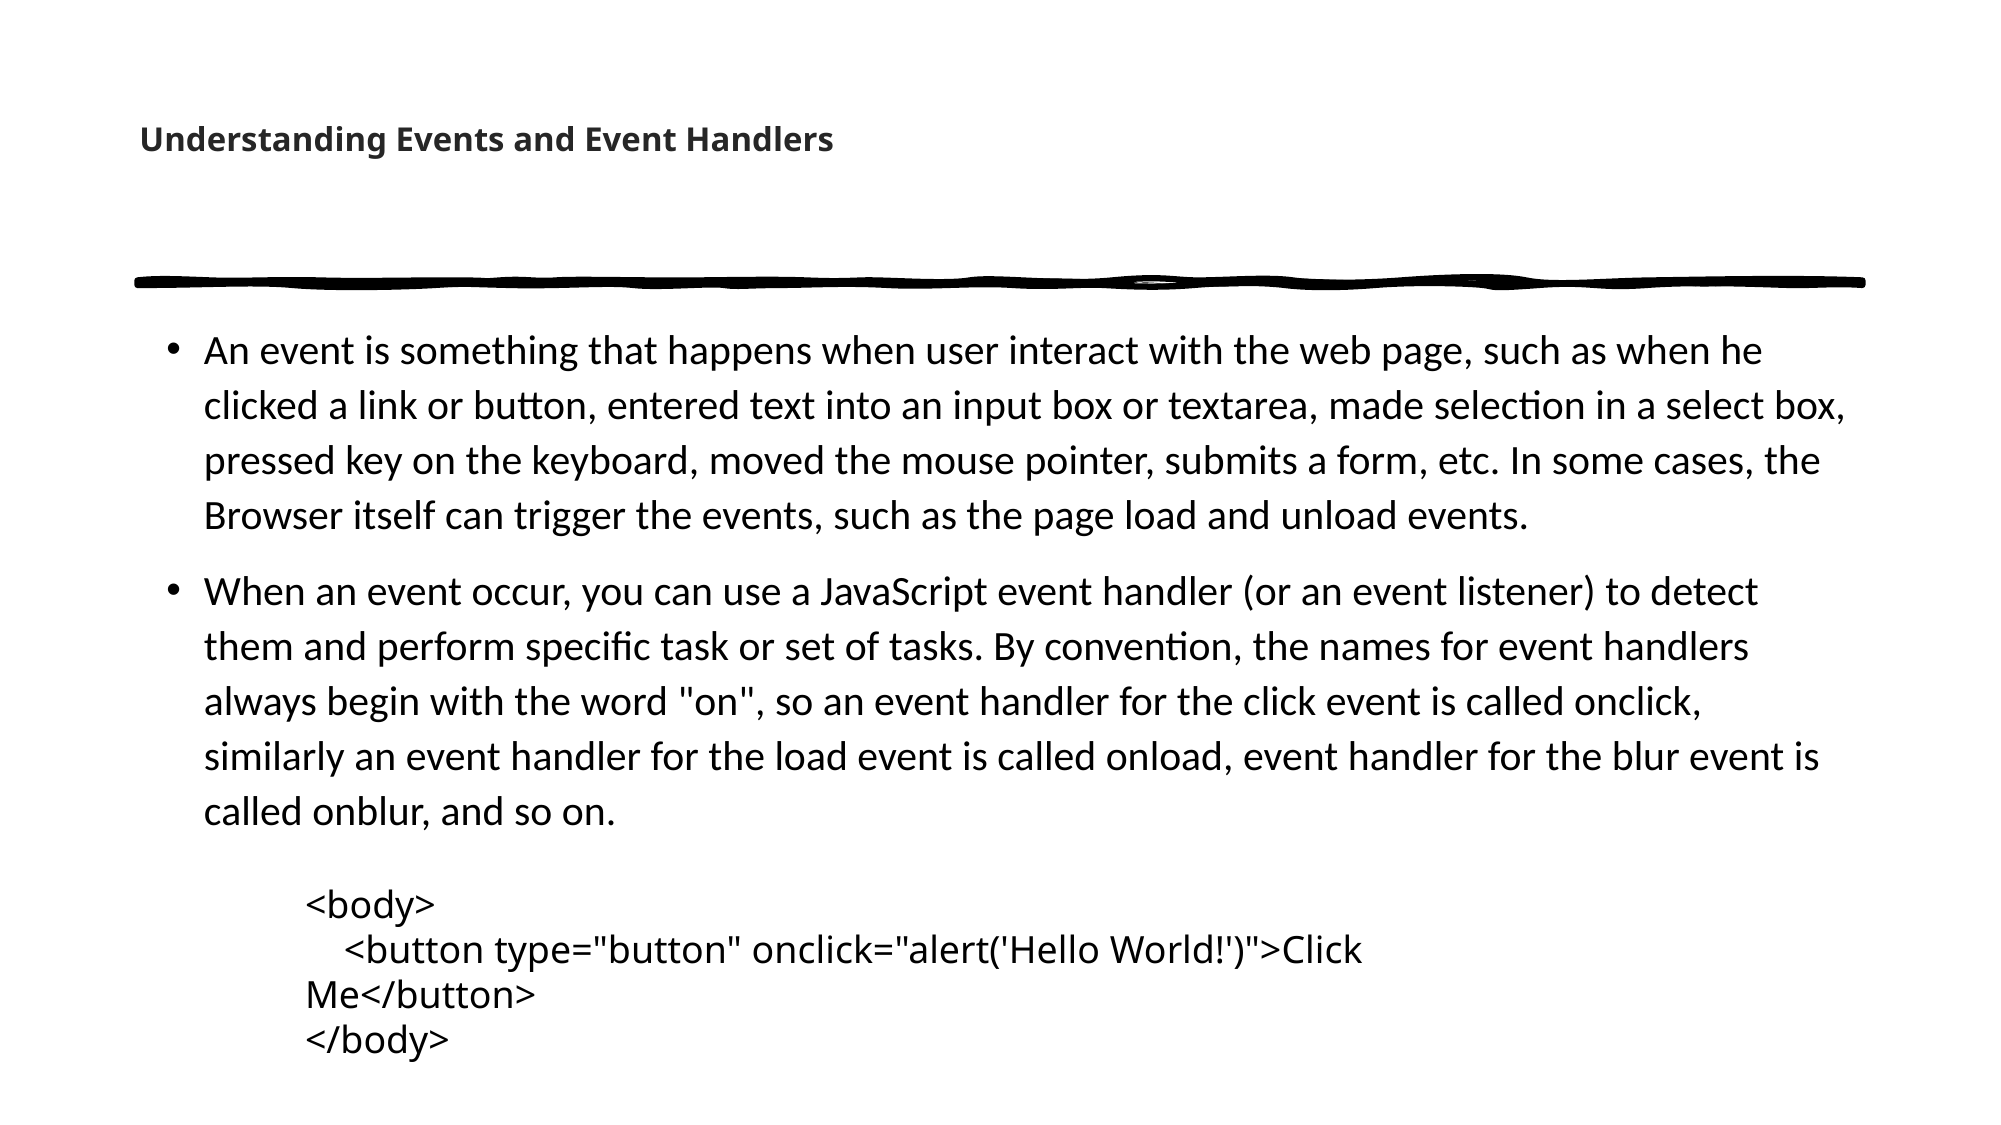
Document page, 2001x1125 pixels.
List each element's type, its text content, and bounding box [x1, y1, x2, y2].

title Understanding Events and Event Handlers [124, 111, 1850, 206]
list An event is something that happens when user interact with the web page, such as when he clicked a link or button, entered text into an input box or textarea, made selection in a select box, pressed key on the keyboard, moved the mouse pointer, submits a form, etc. In some cases, the Browser itself can trigger the events, such as the page load and unload events. When an event occur, you can use a JavaScript event handler (or an event listener) to detect them and perform specific task or set of tasks. By convention, the names for event handlers always begin with the word "on", so an event handler for the click event is called onclick, similarly an event handler for the load event is called onload, event handler for the blur event is called onblur, and so on. [151, 310, 1863, 845]
text_box <body> <button type="button" onclick="alert('Hello World!')">Click Me</button> </body> [290, 873, 1618, 1069]
